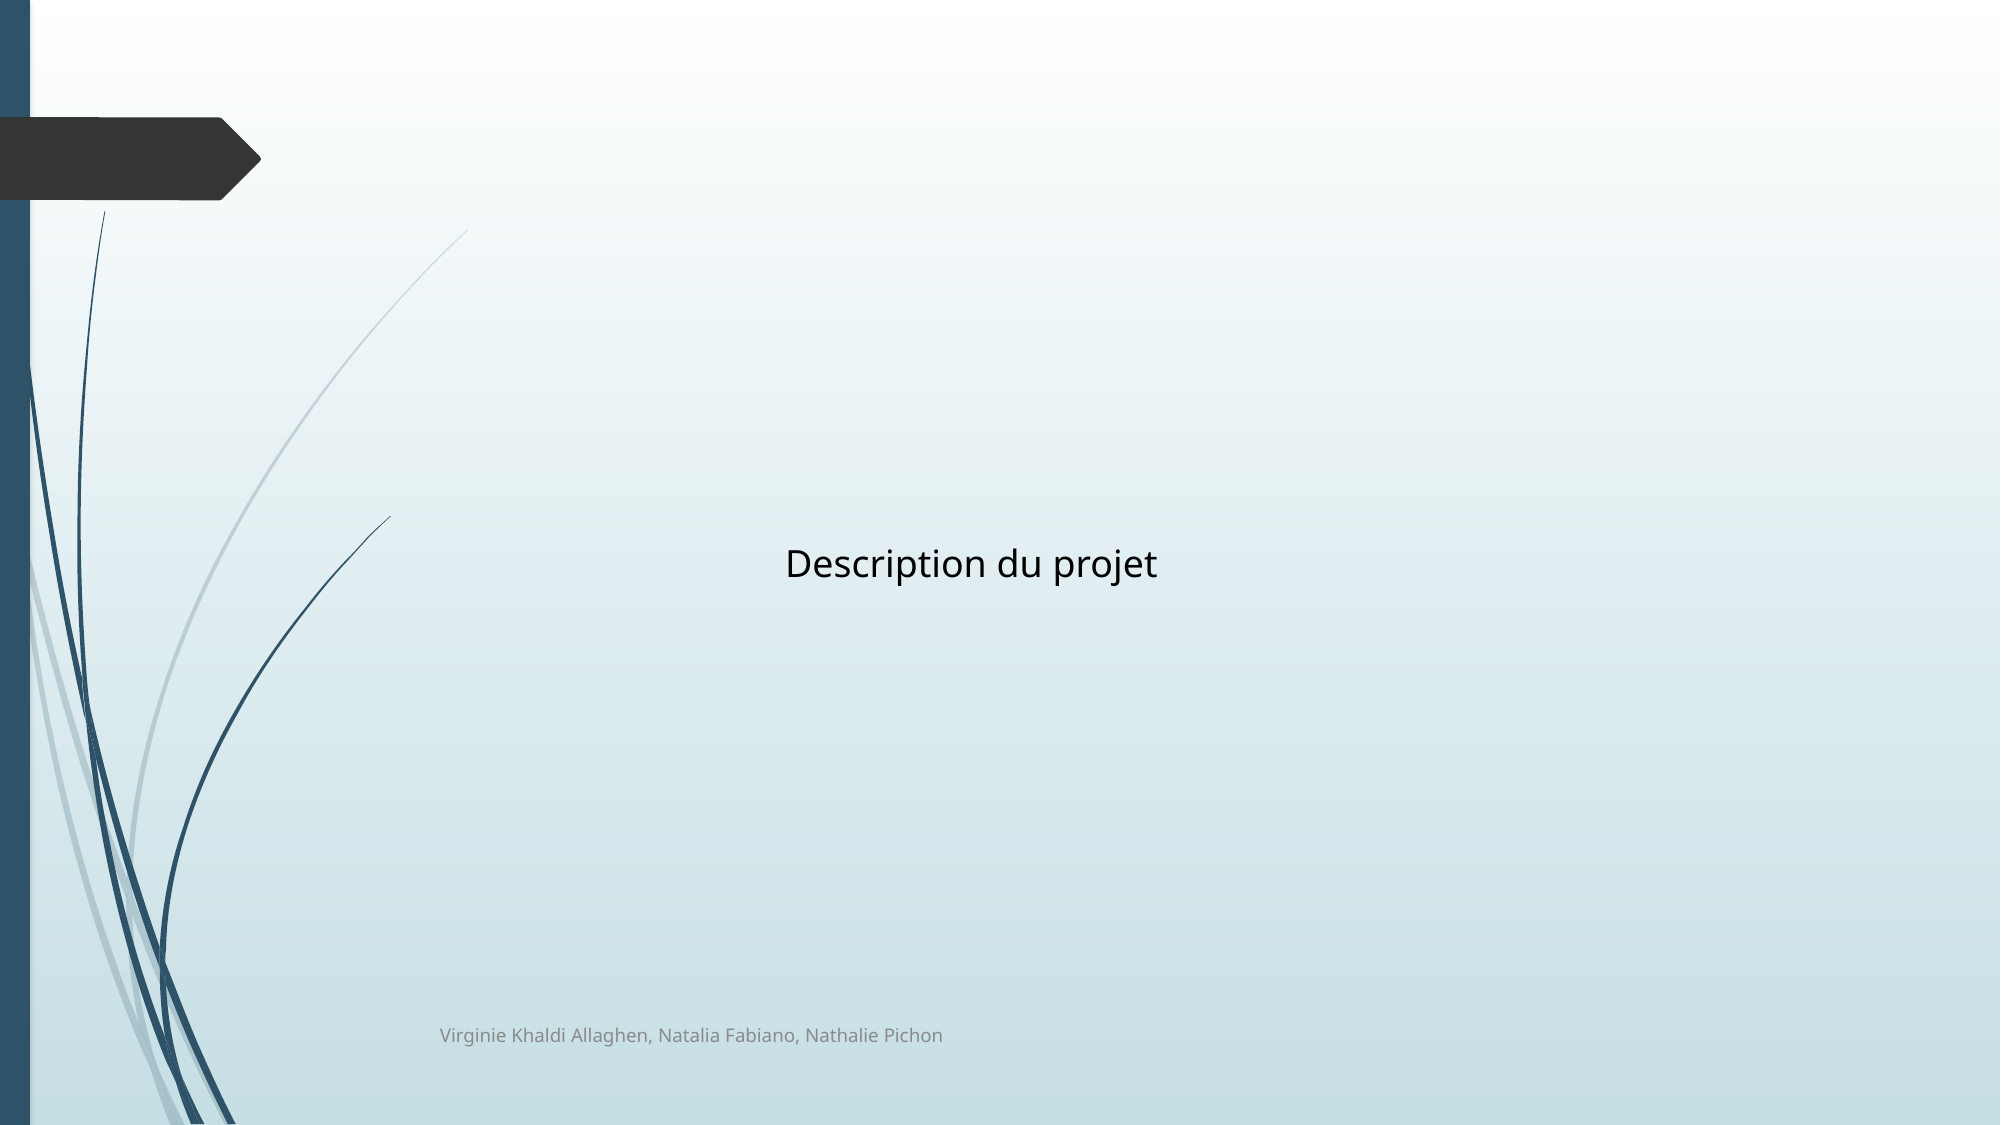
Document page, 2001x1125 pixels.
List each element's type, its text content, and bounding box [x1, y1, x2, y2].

text_box Description du projet [770, 532, 1173, 592]
footer Virginie Khaldi Allaghen, Natalia Fabiano, Nathalie Pichon [424, 1006, 1675, 1067]
